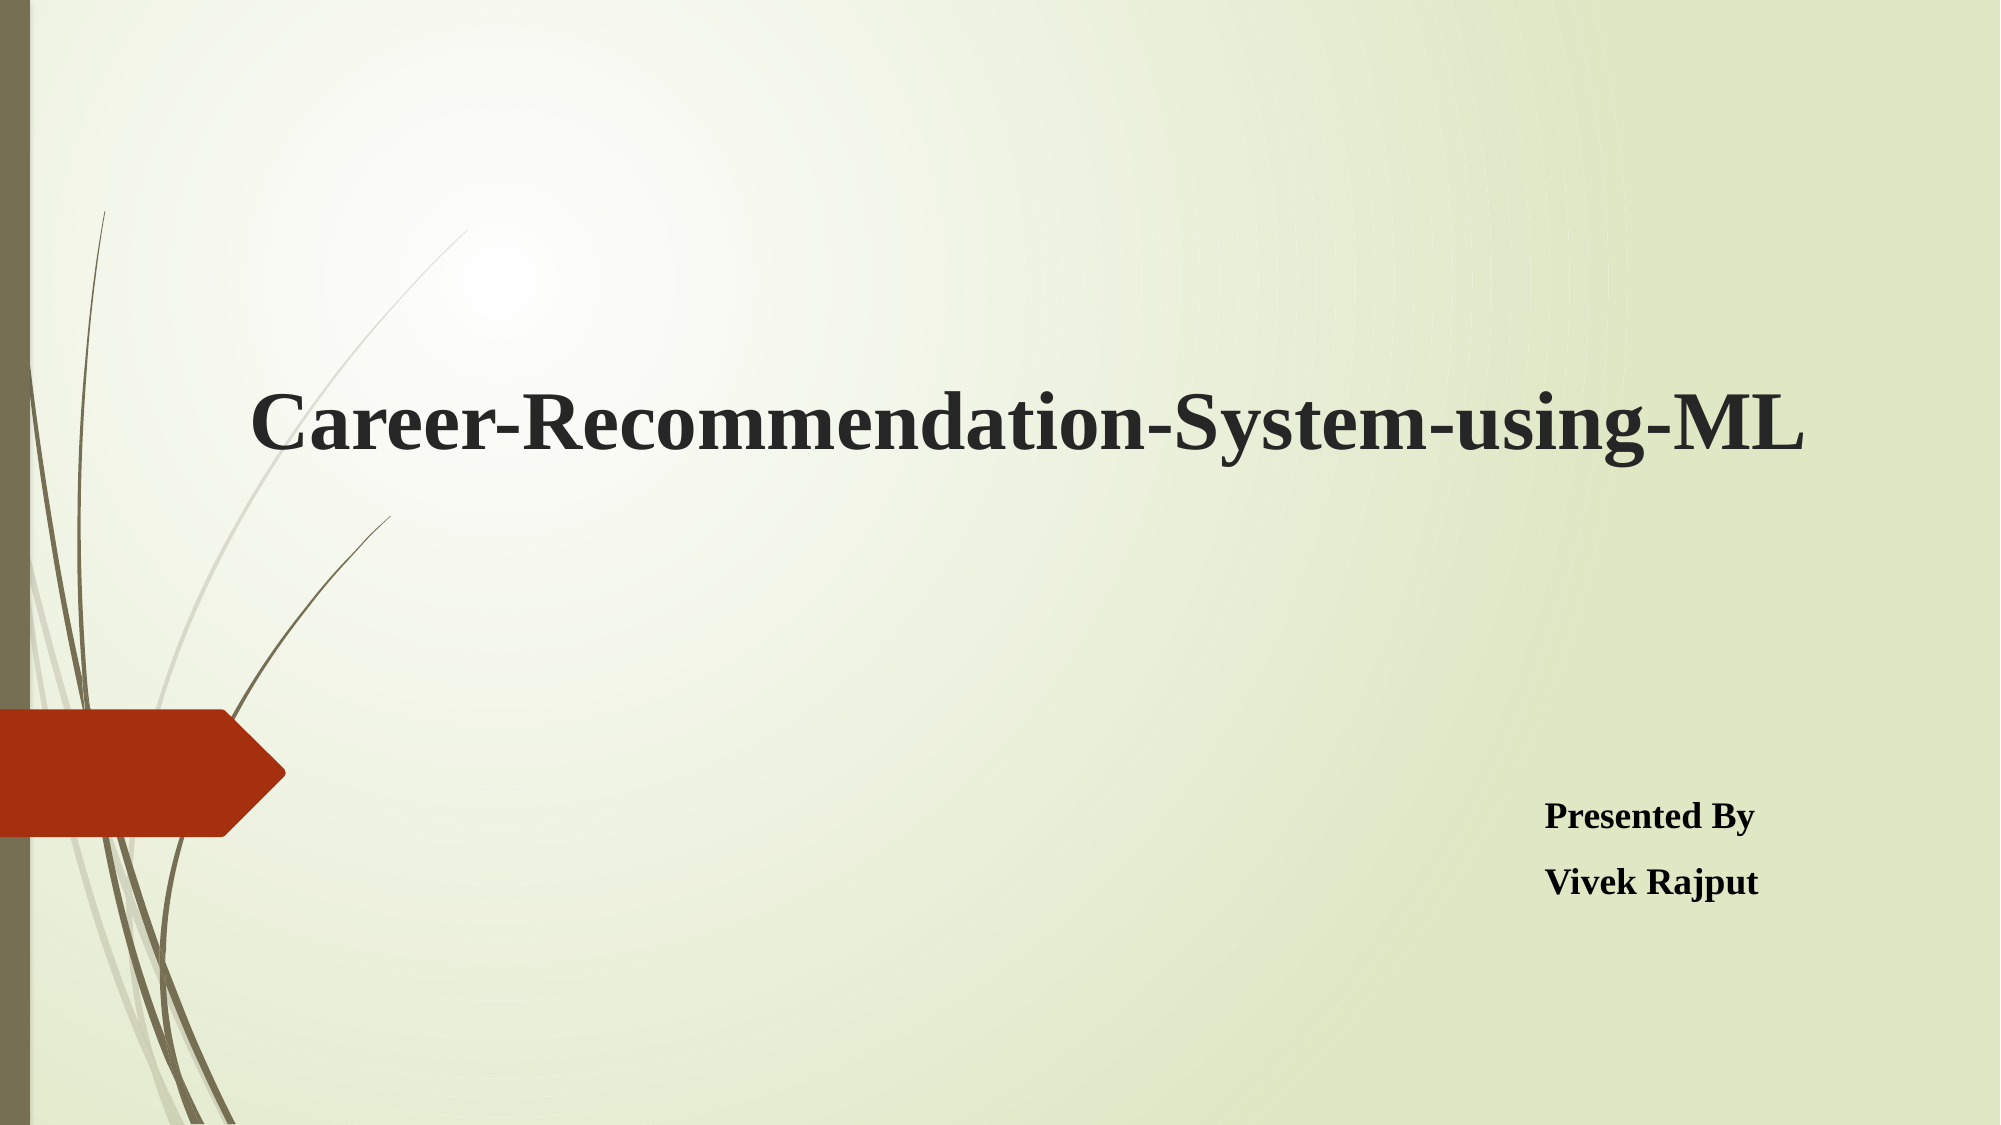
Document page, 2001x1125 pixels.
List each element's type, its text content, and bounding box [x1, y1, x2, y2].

subtitle Presented By Vivek Rajput [1529, 783, 1888, 943]
title Career-Recommendation-System-using-ML [234, 101, 1888, 609]
